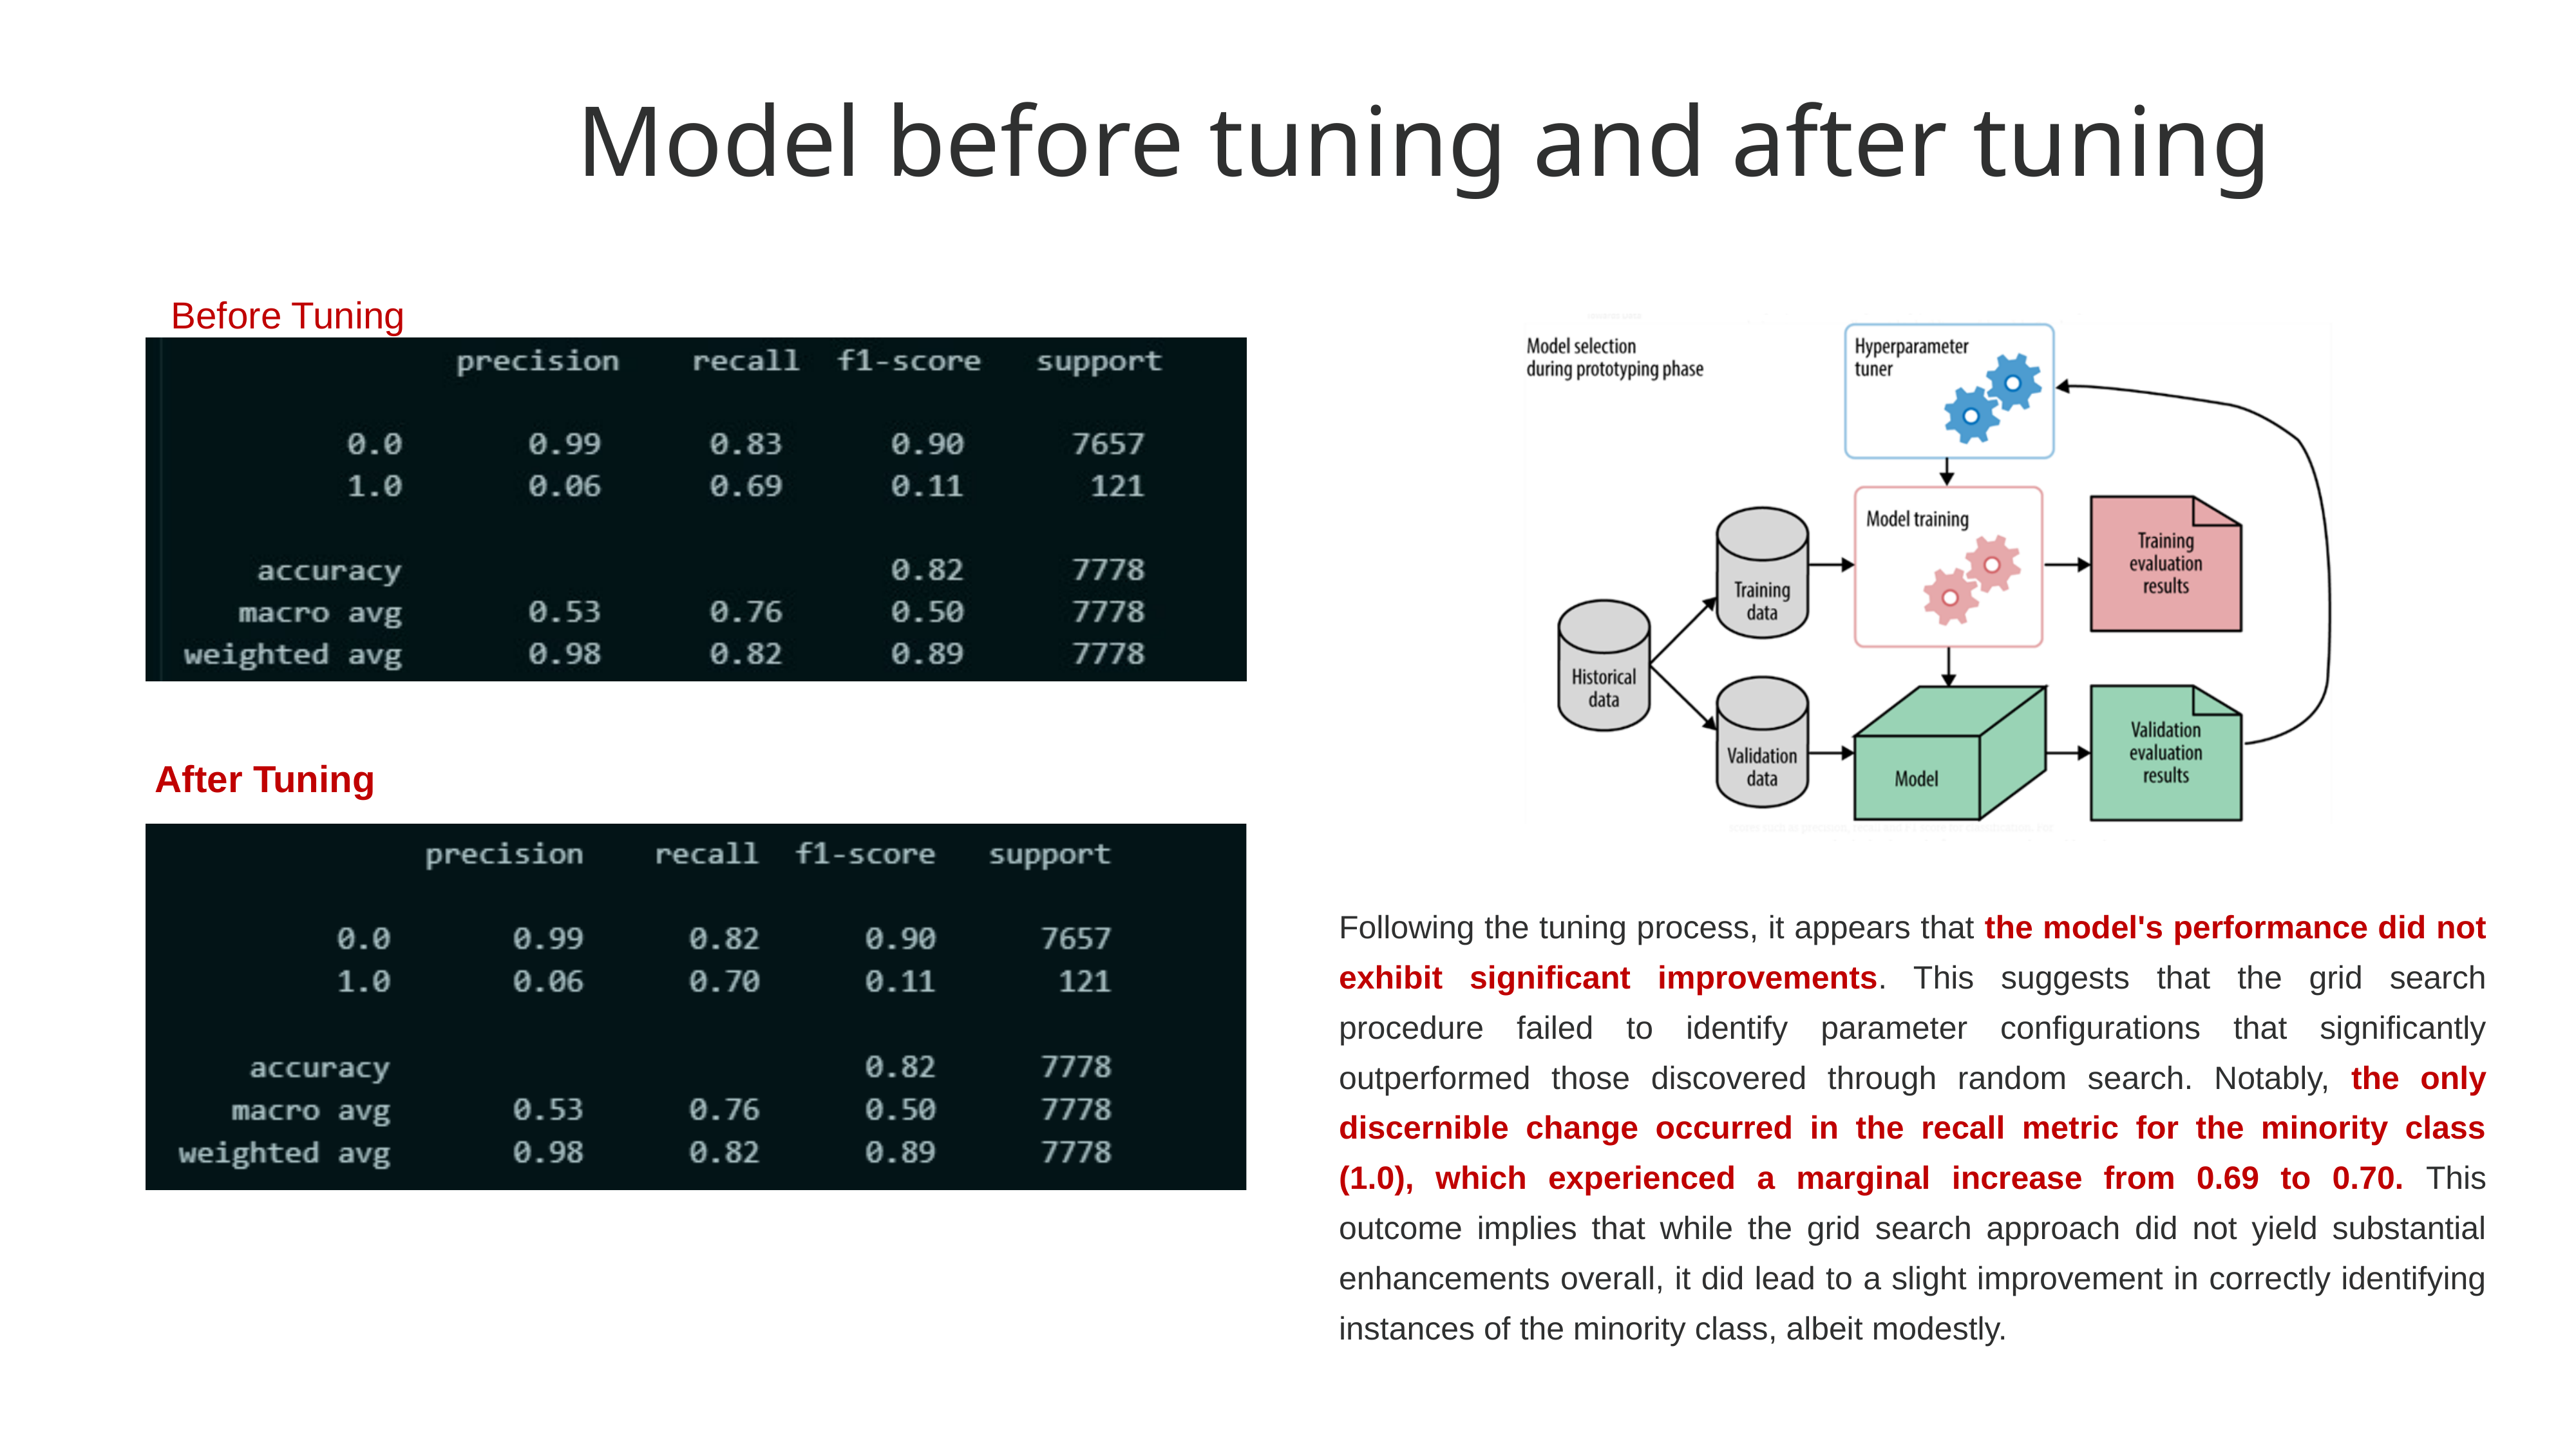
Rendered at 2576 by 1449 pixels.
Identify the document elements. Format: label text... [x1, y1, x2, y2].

picture [1510, 314, 2371, 841]
text_box Following the tuning process, it appears that the model's performance did not exhibit significant improvements. This suggests that the grid search procedure failed to identify parameter configurations that significantly outperformed those discovered through random search. Notably, the only discernible change occurred in the recall metric for the minority class (1.0), which experienced a marginal increase from 0.69 to 0.70. This outcome implies that while the grid search approach did not yield substantial enhancements overall, it did lead to a slight improvement in correctly identifying instances of the minority class, albeit modestly. [1329, 889, 2496, 1352]
text_box Before Tuning [162, 272, 1039, 336]
picture [145, 824, 1247, 1191]
picture [145, 337, 1247, 681]
text_box Model before tuning and after tuning [561, 101, 2287, 195]
text_box After Tuning [146, 736, 1023, 805]
